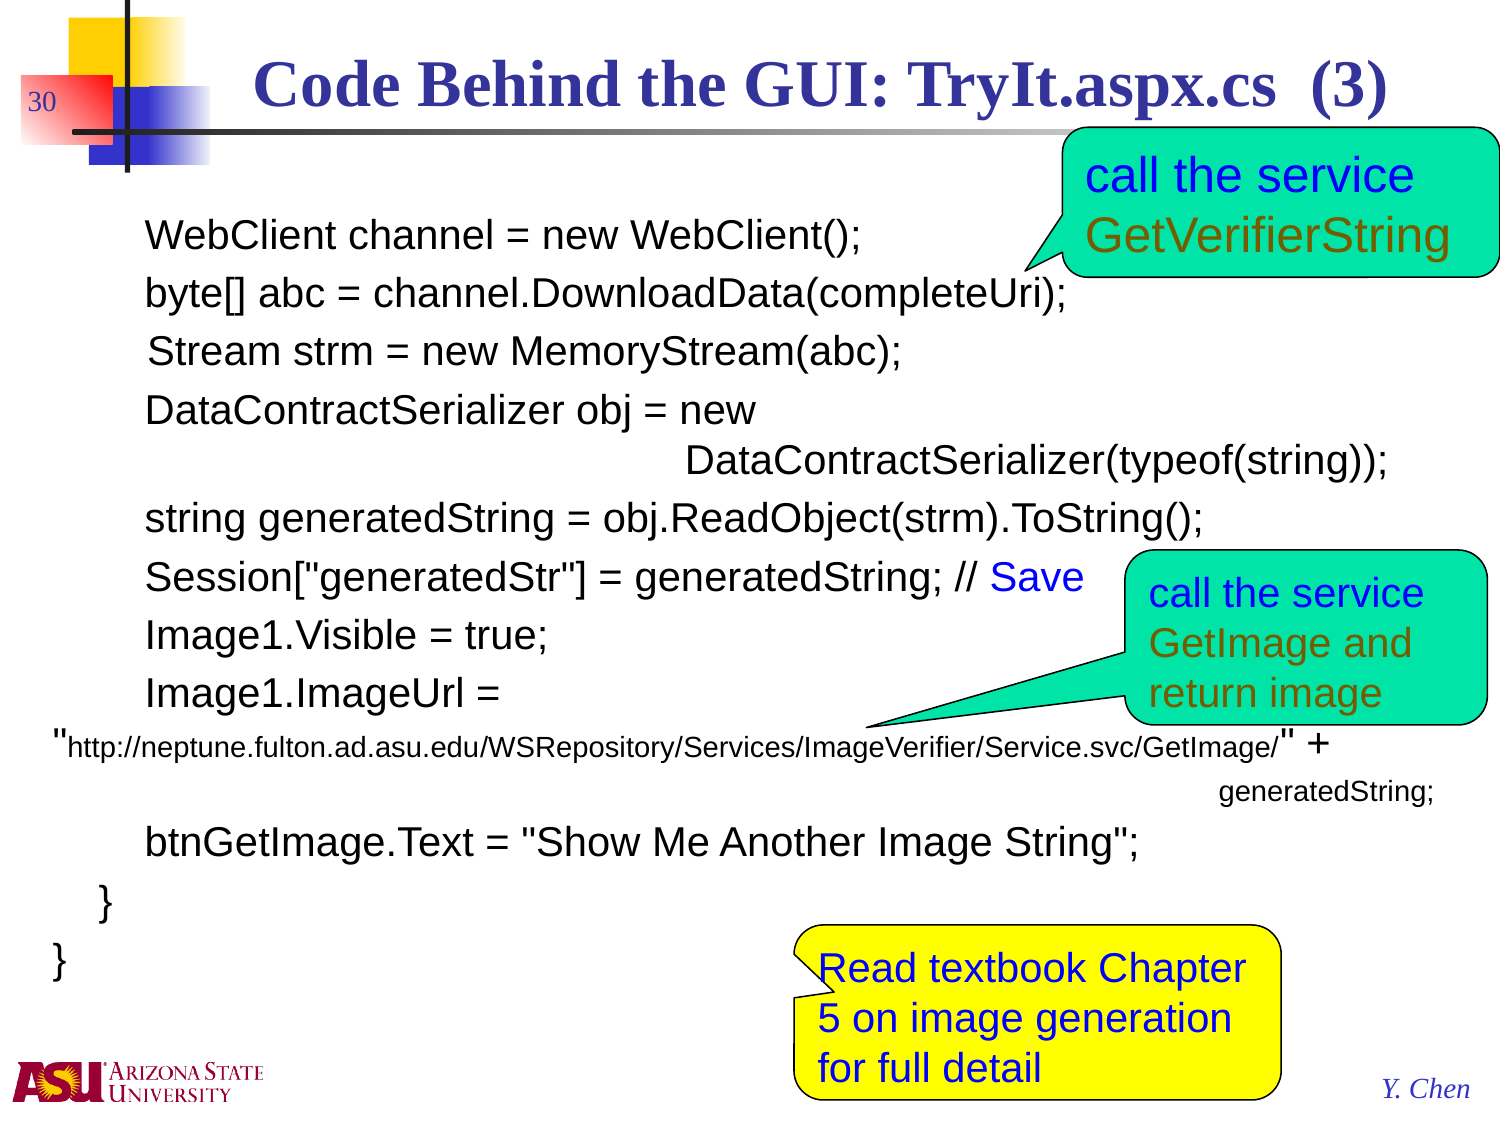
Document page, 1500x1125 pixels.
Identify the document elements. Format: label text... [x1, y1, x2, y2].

title Code Behind the GUI: TryIt.aspx.cs (3) [237, 24, 1488, 128]
text_box call the service GetVerifierString [1025, 127, 1500, 278]
text_box Read textbook Chapter 5 on image generation for full detail [793, 924, 1282, 1100]
text_box call the service GetImage and return image [866, 549, 1488, 728]
picture [12, 1062, 263, 1102]
slide_number 30 [12, 49, 126, 126]
list WebClient channel = new WebClient(); byte[] abc = channel.DownloadData(completeUri); Stream strm = new MemoryStream(abc); DataContractSerializer obj = new DataContractSerializer(typeof(string)); string generatedString = obj.ReadObject(strm).ToString(); Session["generatedStr"] = generatedString; // Save Image1.Visible = true; Image1.ImageUrl = "http://neptune.fulton.ad.asu.edu/WSRepository/Services/ImageVerifier/Service.svc/GetImage/" + generatedString; btnGetImage.Text = "Show Me Another Image String"; } } [37, 200, 1450, 1088]
